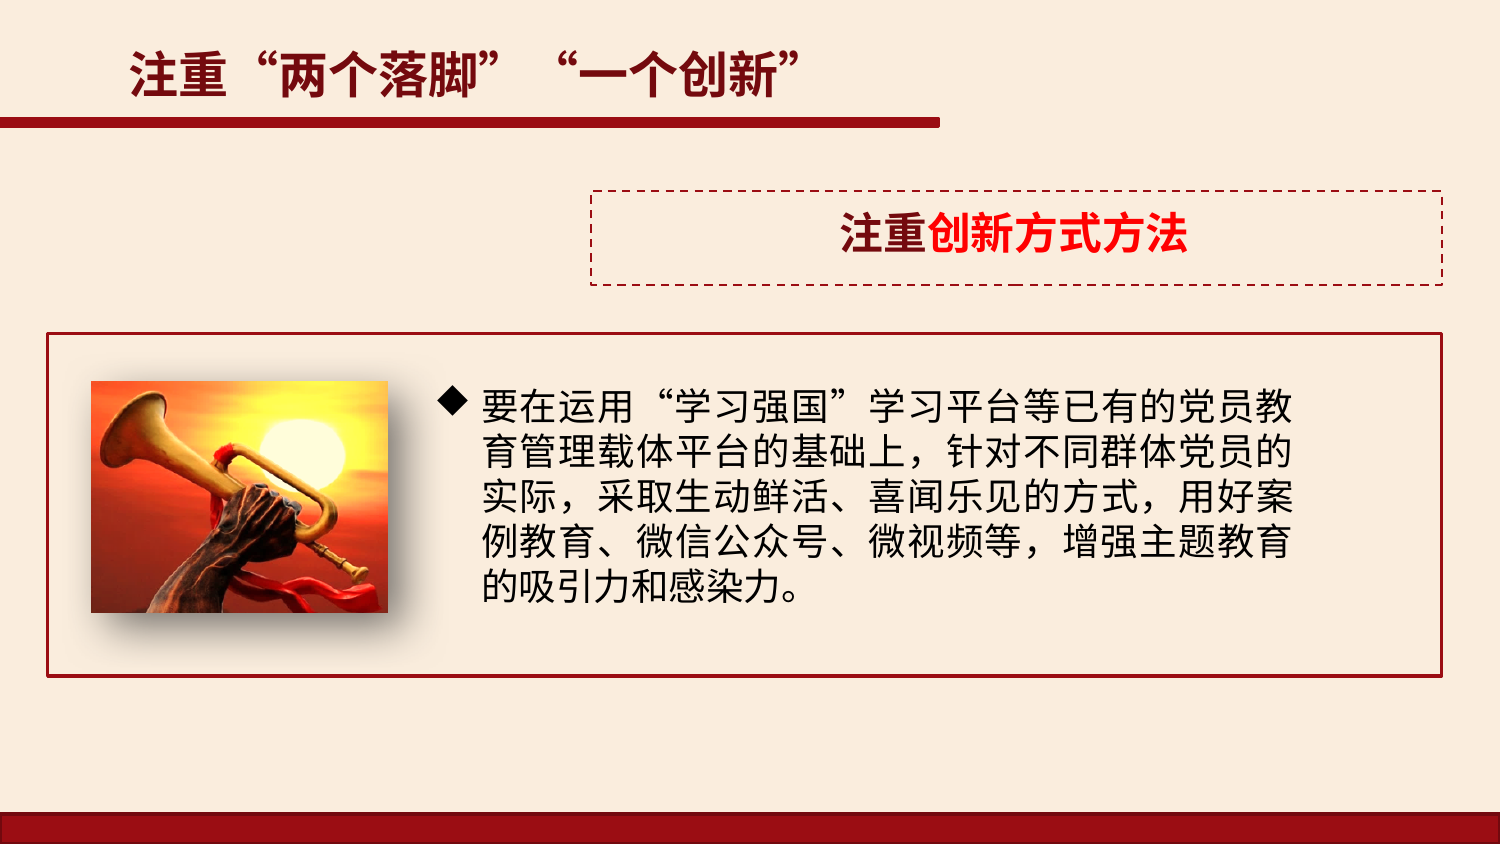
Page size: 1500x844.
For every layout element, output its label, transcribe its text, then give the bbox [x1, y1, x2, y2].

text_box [541, 191, 1488, 286]
picture [91, 381, 389, 613]
text_box 要在运用“学习强国”学习平台等已有的党员教育管理载体平台的基础上，针对不同群体党员的实际，采取生动鲜活、喜闻乐见的方式，用好案例教育、微信公众号、微视频等，增强主题教育的吸引力和感染力。 [422, 377, 1305, 674]
text_box [46, 332, 1444, 678]
list 注重“两个落脚”“一个创新” [2, 20, 956, 115]
